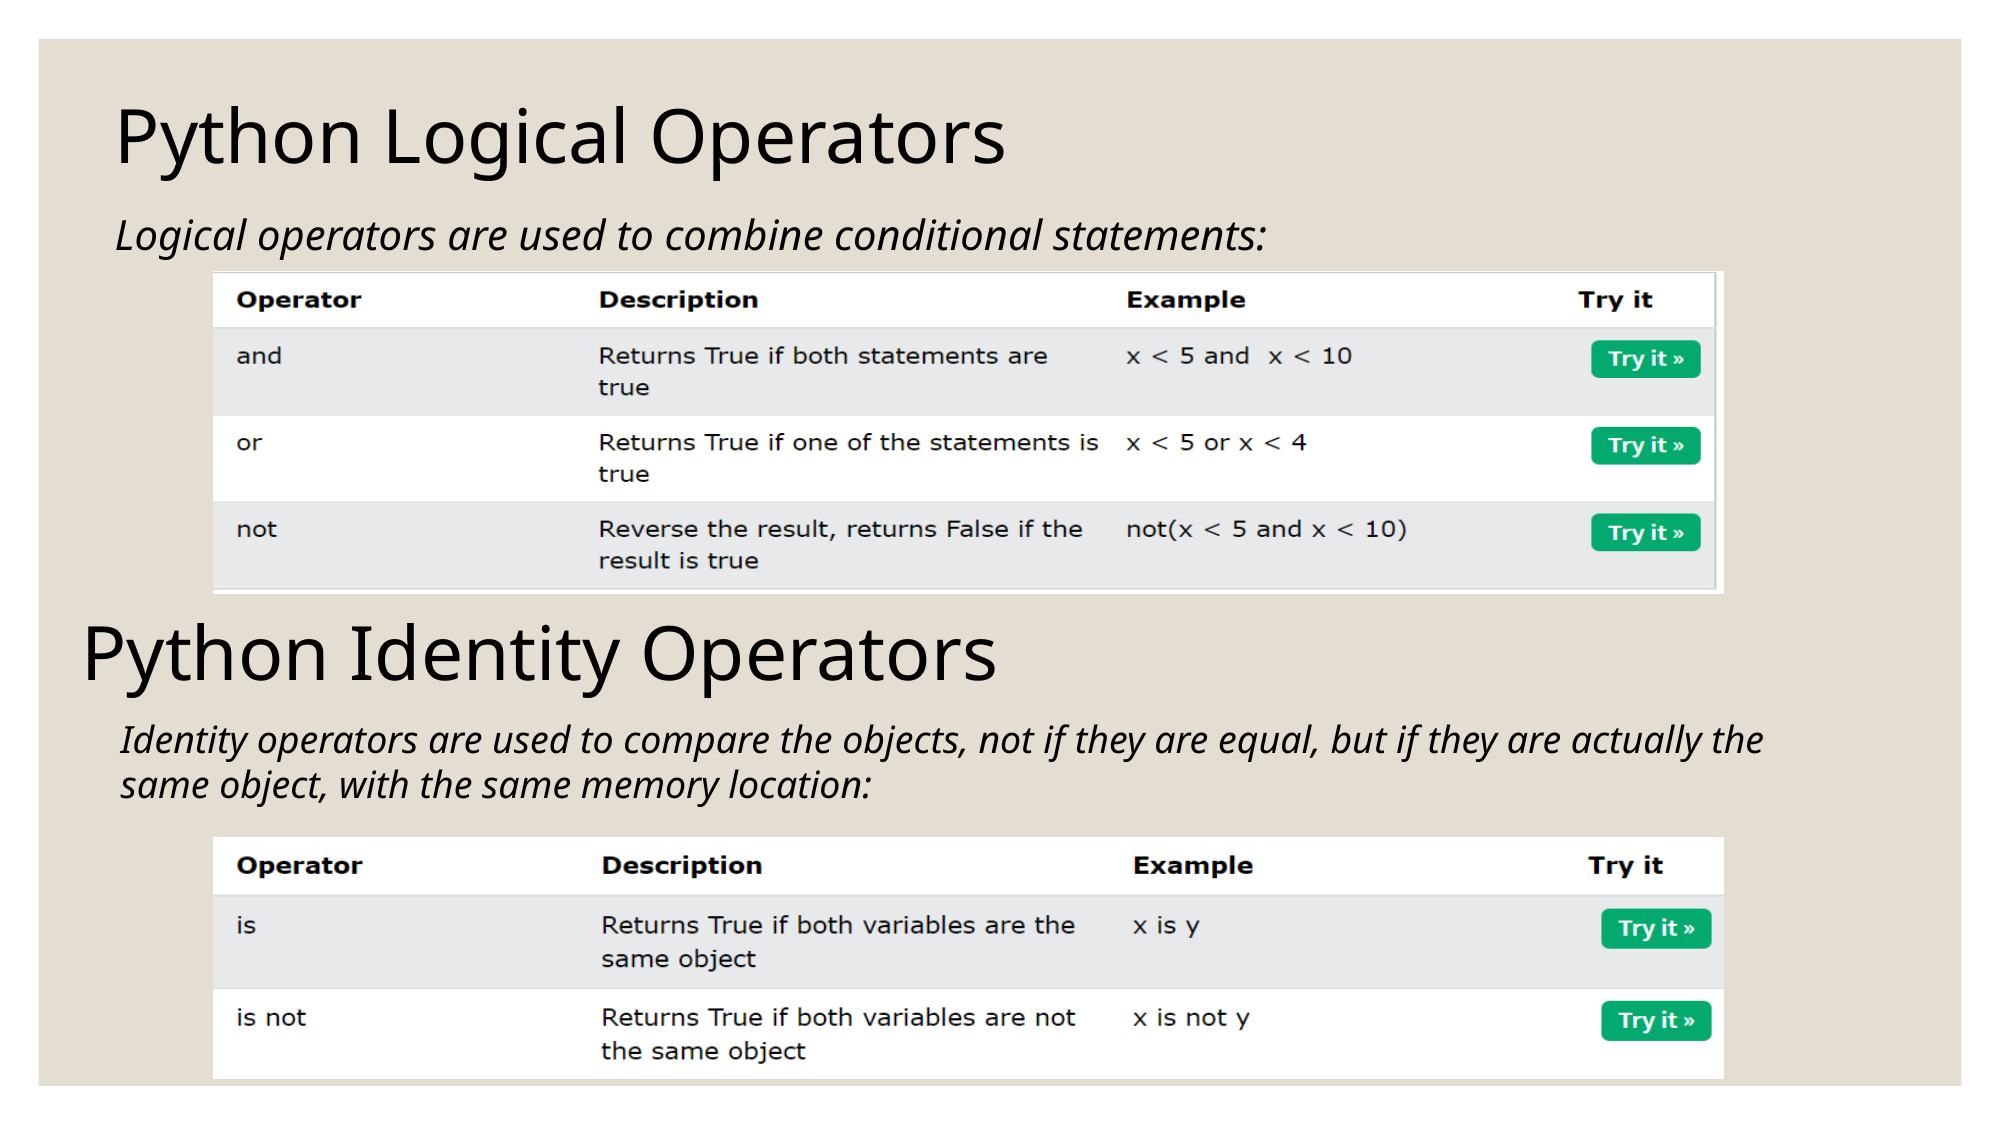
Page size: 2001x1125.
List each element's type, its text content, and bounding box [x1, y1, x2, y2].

text_box Python Logical Operators [99, 81, 1100, 187]
text_box Logical operators are used to combine conditional statements: [99, 201, 1838, 267]
text_box Python Identity Operators [66, 598, 1892, 704]
picture [213, 271, 1724, 594]
picture [213, 837, 1724, 1079]
text_box Identity operators are used to compare the objects, not if they are equal, but if they are actually the same object, with the same memory location: [105, 709, 1856, 814]
